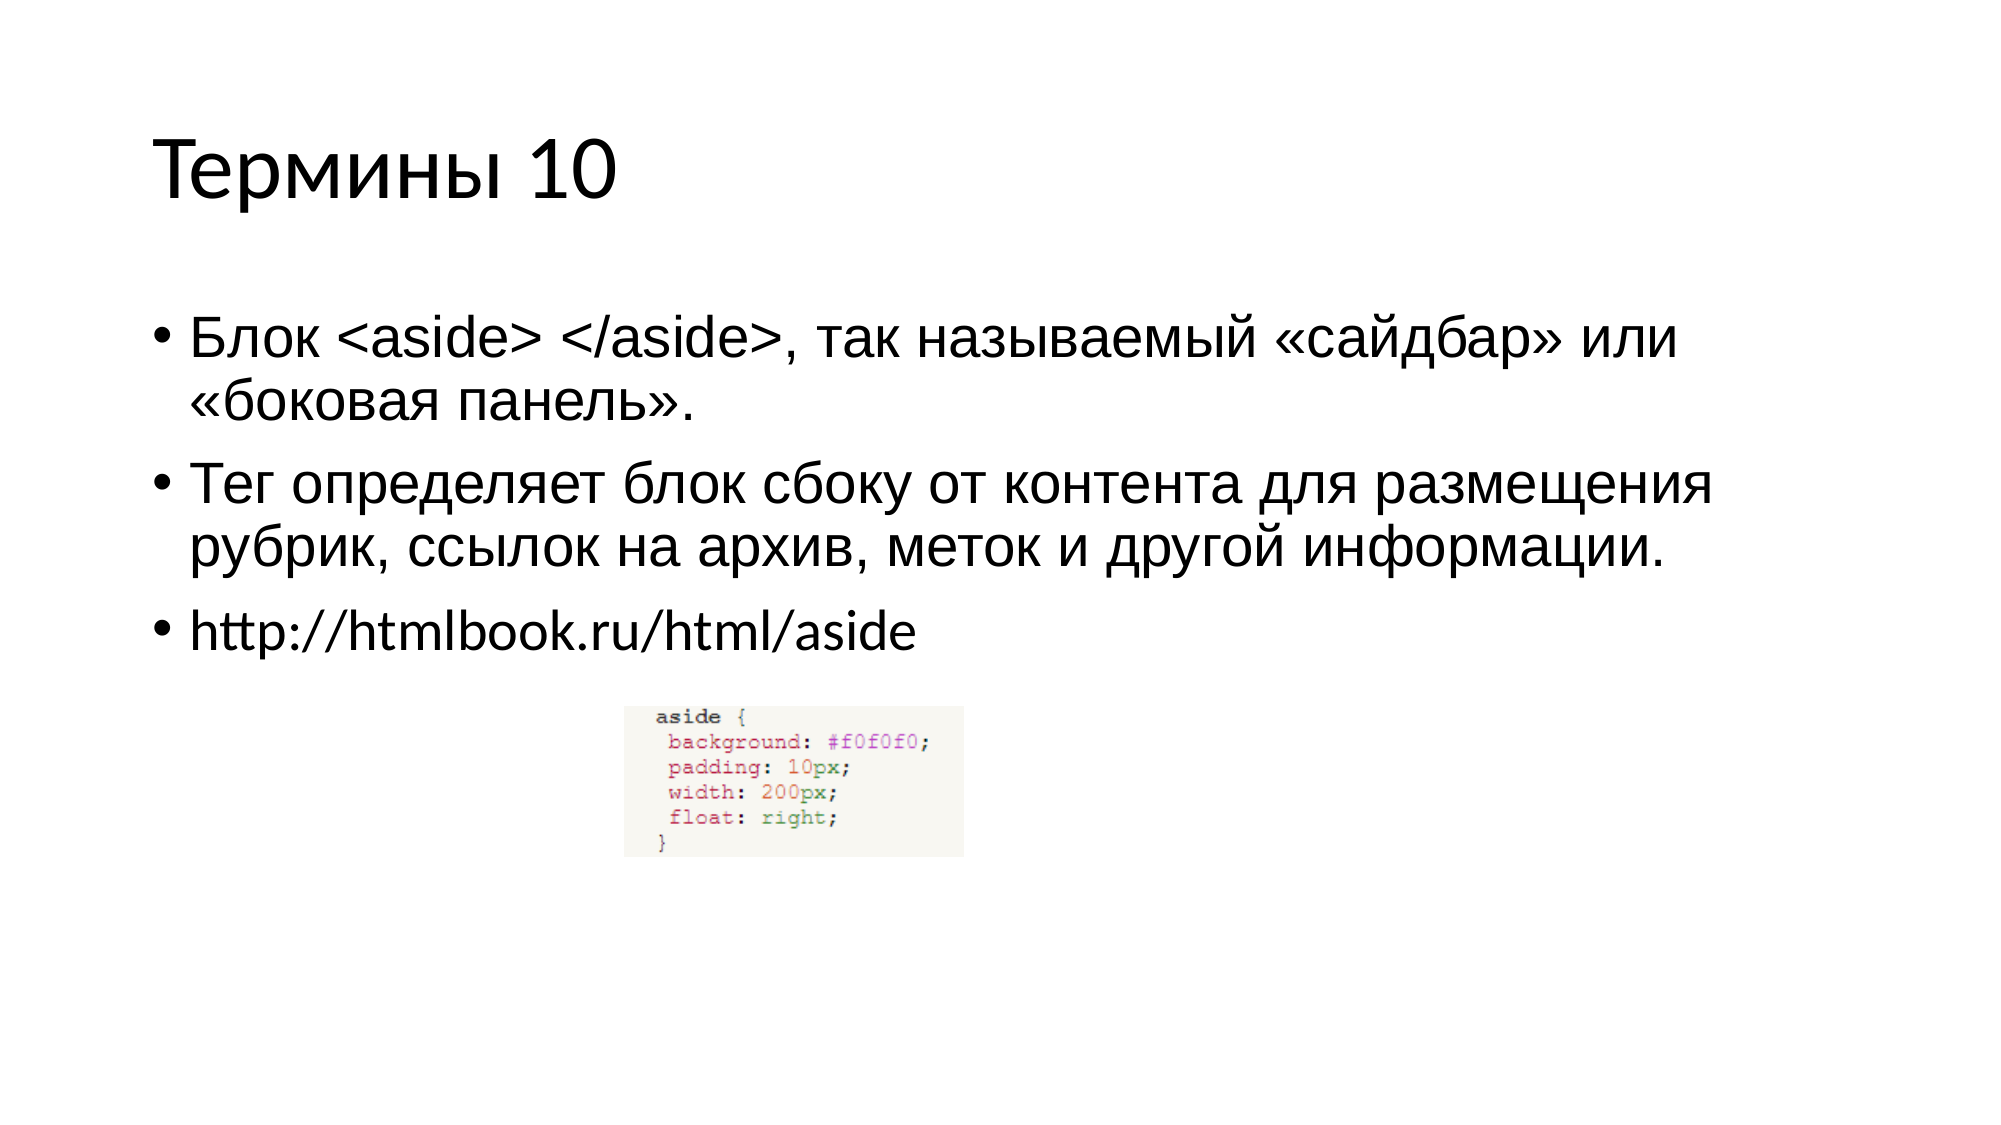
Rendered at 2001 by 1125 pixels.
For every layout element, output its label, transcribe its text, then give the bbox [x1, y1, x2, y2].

title Термины 10 [137, 59, 1863, 278]
list Блок <aside> </aside>, так называемый «сайдбар» или «боковая панель». Тег определяет блок сбоку от контента для размещения рубрик, ссылок на архив, меток и другой информации. http://htmlbook.ru/html/aside [137, 299, 1863, 1014]
picture [624, 706, 964, 857]
